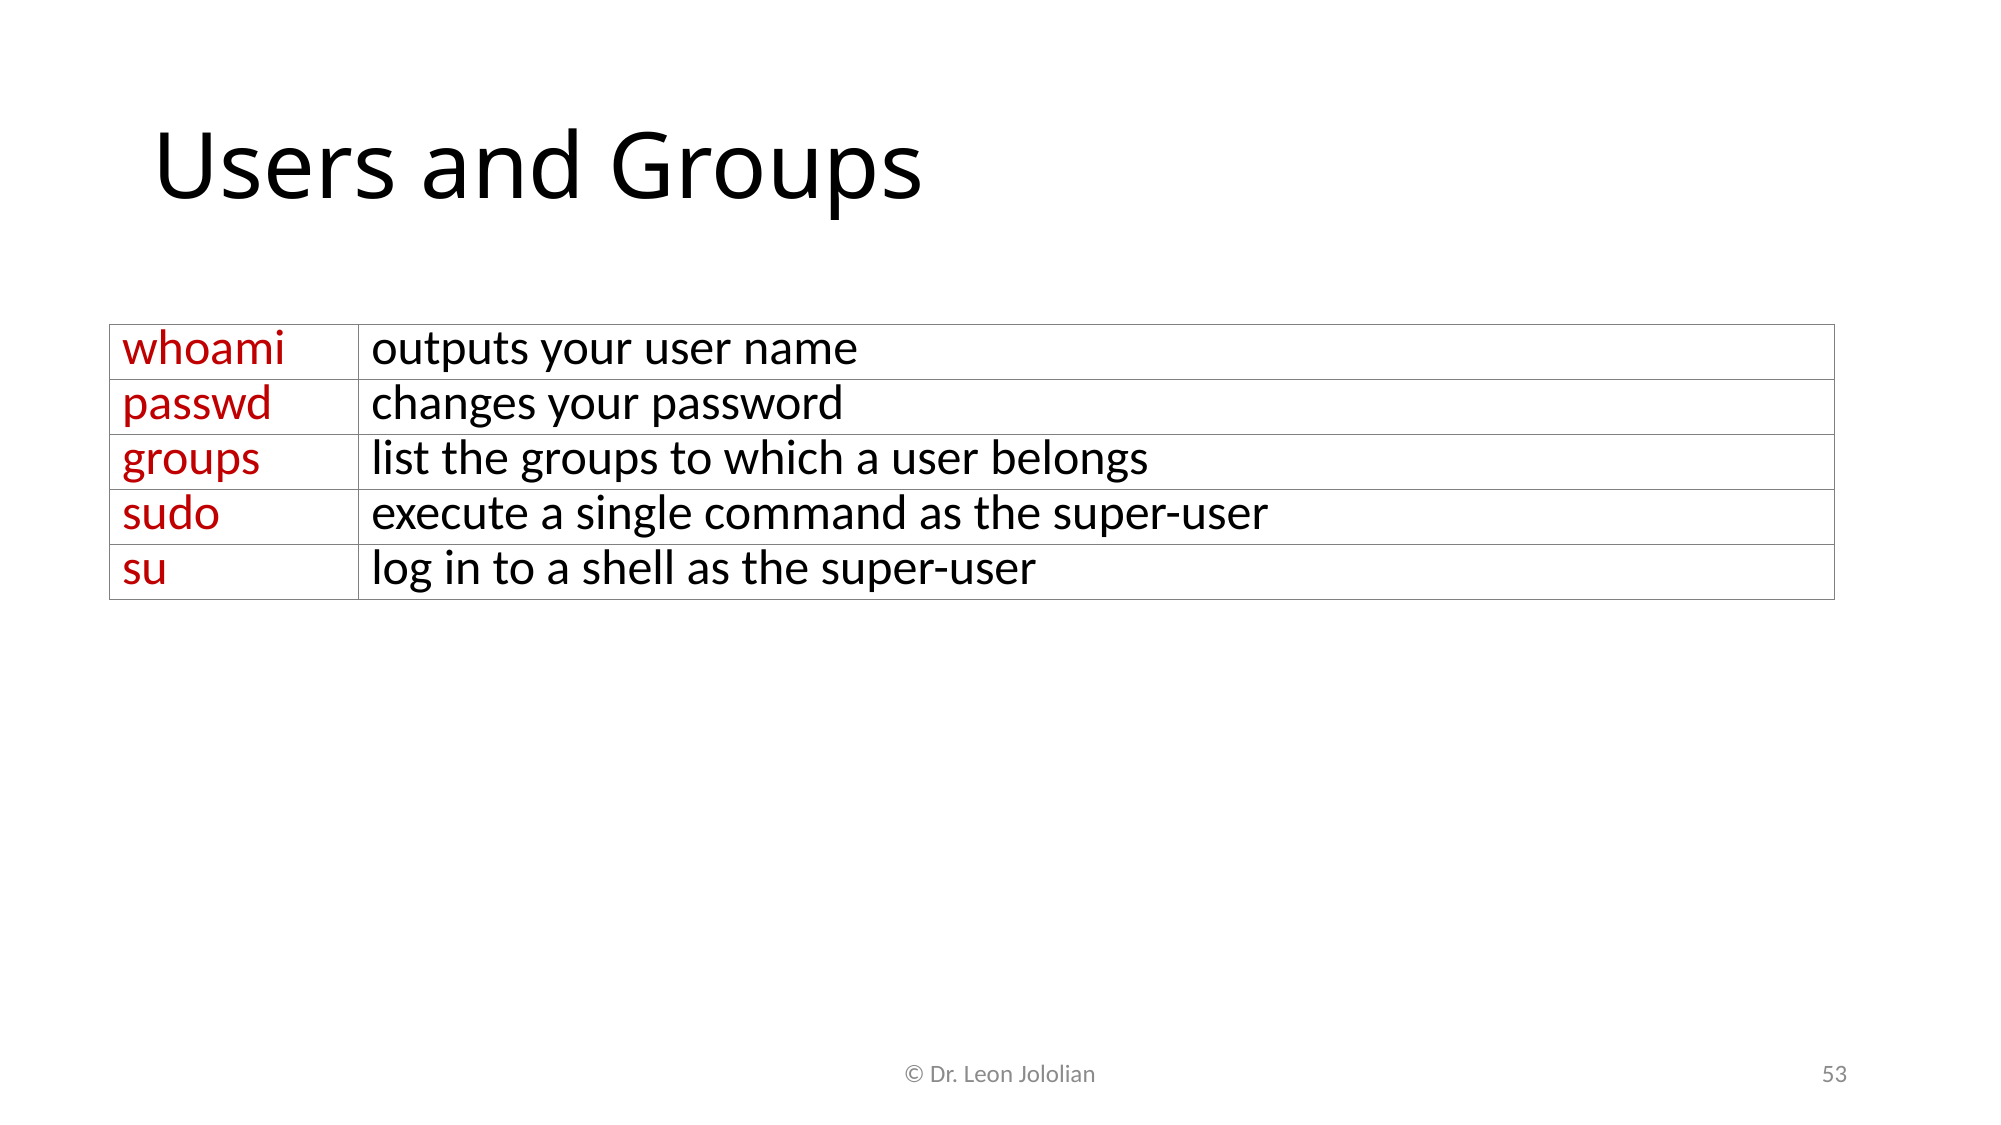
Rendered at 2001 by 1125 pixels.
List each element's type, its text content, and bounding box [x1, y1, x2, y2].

table_cell changes your password [359, 380, 1834, 434]
slide_number 53 [1412, 1042, 1863, 1103]
table_header outputs your user name [359, 325, 1834, 379]
table_cell execute a single command as the super-user [359, 490, 1834, 544]
table_cell log in to a shell as the super-user [359, 545, 1834, 599]
table_cell list the groups to which a user belongs [359, 435, 1834, 489]
footer © Dr. Leon Jololian [662, 1042, 1338, 1103]
table_header whoami [110, 325, 358, 379]
title Users and Groups [137, 59, 1863, 278]
table_cell groups [110, 435, 358, 489]
table_cell su [110, 545, 358, 599]
table_cell sudo [110, 490, 358, 544]
table_cell passwd [110, 380, 358, 434]
